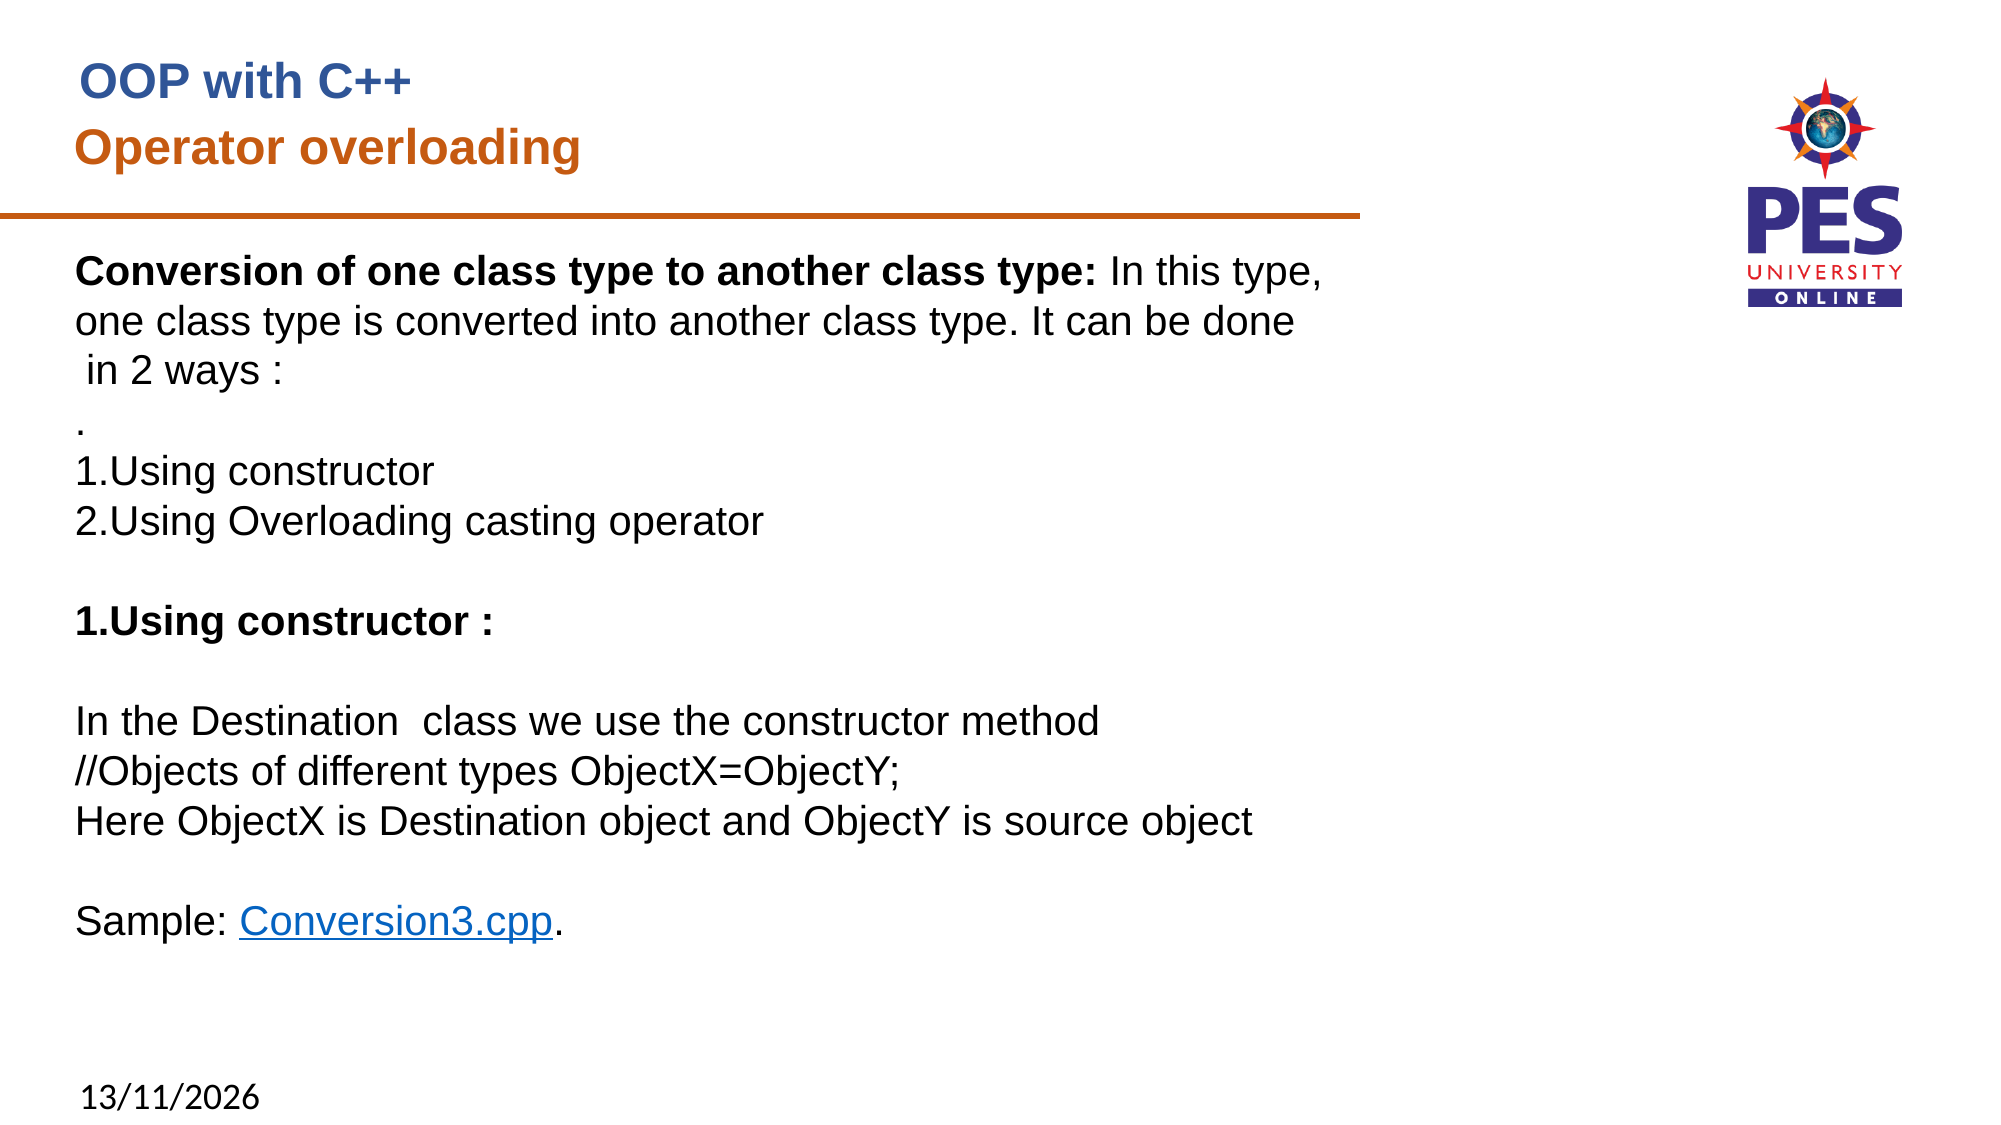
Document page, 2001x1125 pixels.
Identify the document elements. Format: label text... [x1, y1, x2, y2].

text_box Conversion of one class type to another class type: In this type, one class type is converted into another class type. It can be done in 2 ways : . 1.Using constructor 2.Using Overloading casting operator 1.Using constructor : In the Destination class we use the constructor method //Objects of different types ObjectX=ObjectY; Here ObjectX is Destination object and ObjectY is source object Sample: Conversion3.cpp. [60, 235, 1355, 1057]
text_box Operator overloading [59, 107, 1372, 182]
picture [1748, 76, 1902, 307]
text_box 28/06/2023 [64, 1064, 358, 1125]
text_box OOP with C++ [64, 41, 1295, 117]
